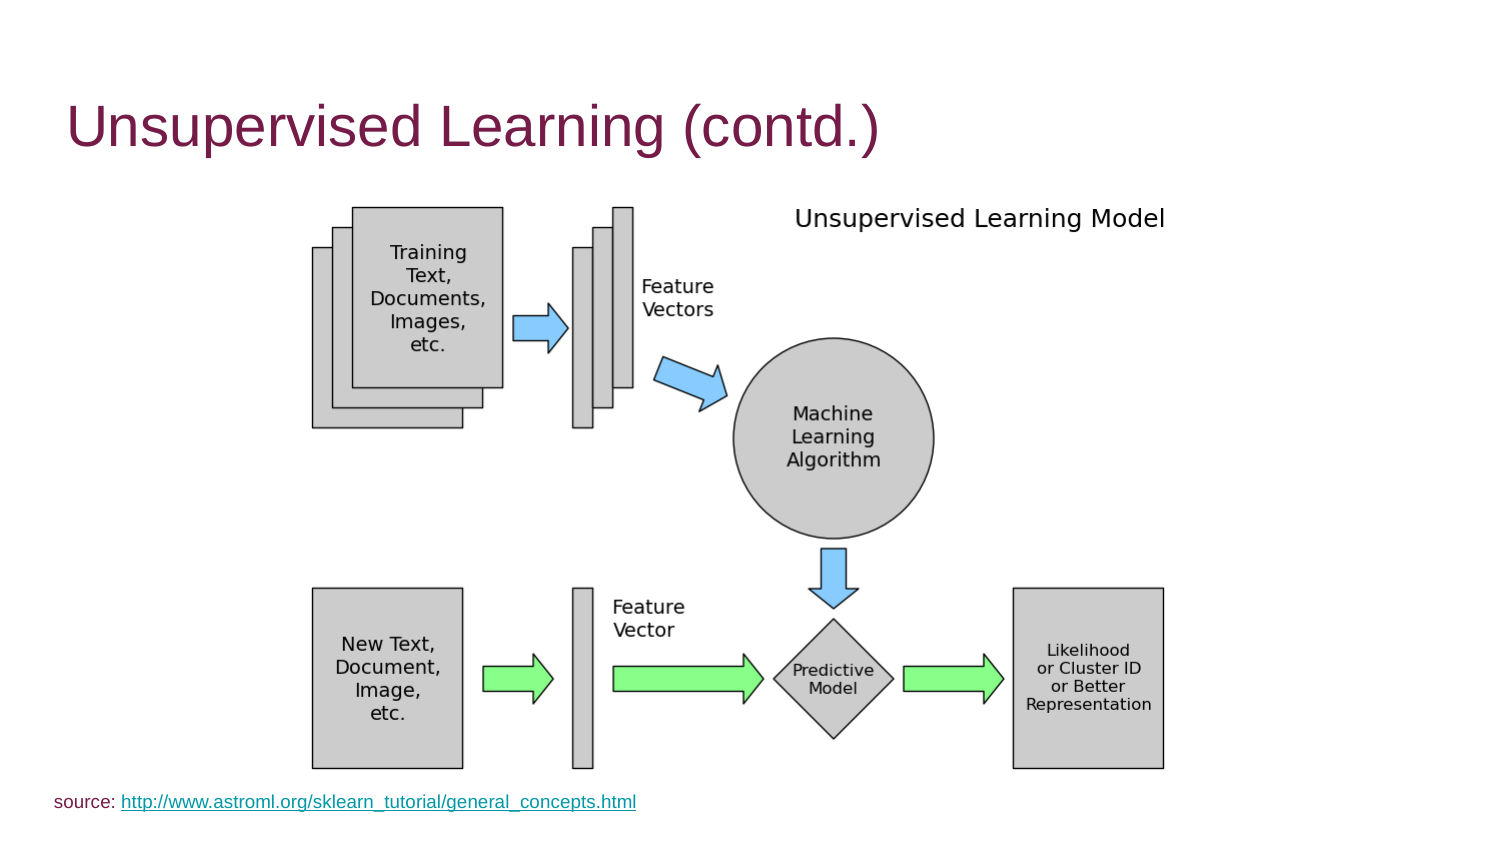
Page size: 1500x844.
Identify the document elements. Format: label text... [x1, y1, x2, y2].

title Unsupervised Learning (contd.) [51, 72, 1449, 167]
list source: http://www.astroml.org/sklearn_tutorial/general_concepts.html [38, 771, 1437, 826]
picture [283, 188, 1184, 789]
